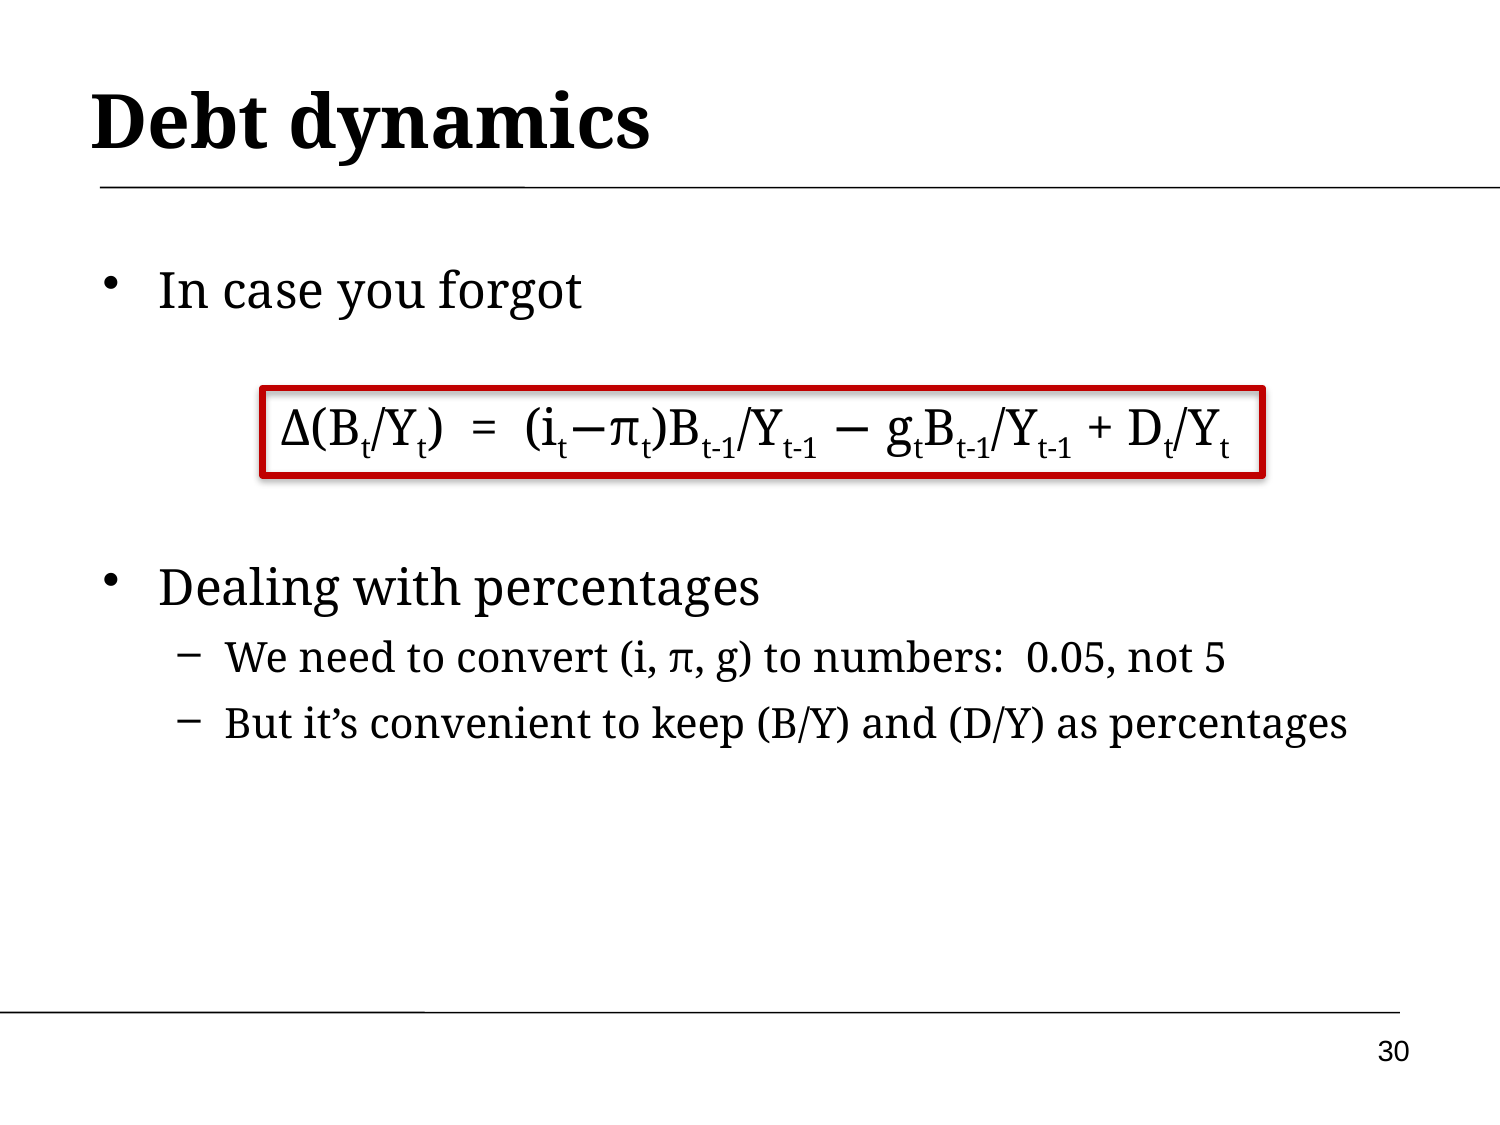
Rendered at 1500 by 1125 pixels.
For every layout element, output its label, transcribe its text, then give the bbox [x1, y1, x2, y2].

slide_number 30 [1074, 1024, 1426, 1103]
list In case you forgot Δ(Bt/Yt) = (it−πt)Bt-1/Yt-1 − gtBt-1/Yt-1 + Dt/Yt Dealing with percentages We need to convert (i, π, g) to numbers: 0.05, not 5 But it’s convenient to keep (B/Y) and (D/Y) as percentages [87, 257, 1438, 888]
text_box [262, 387, 1263, 476]
title Debt dynamics [74, 49, 1426, 188]
